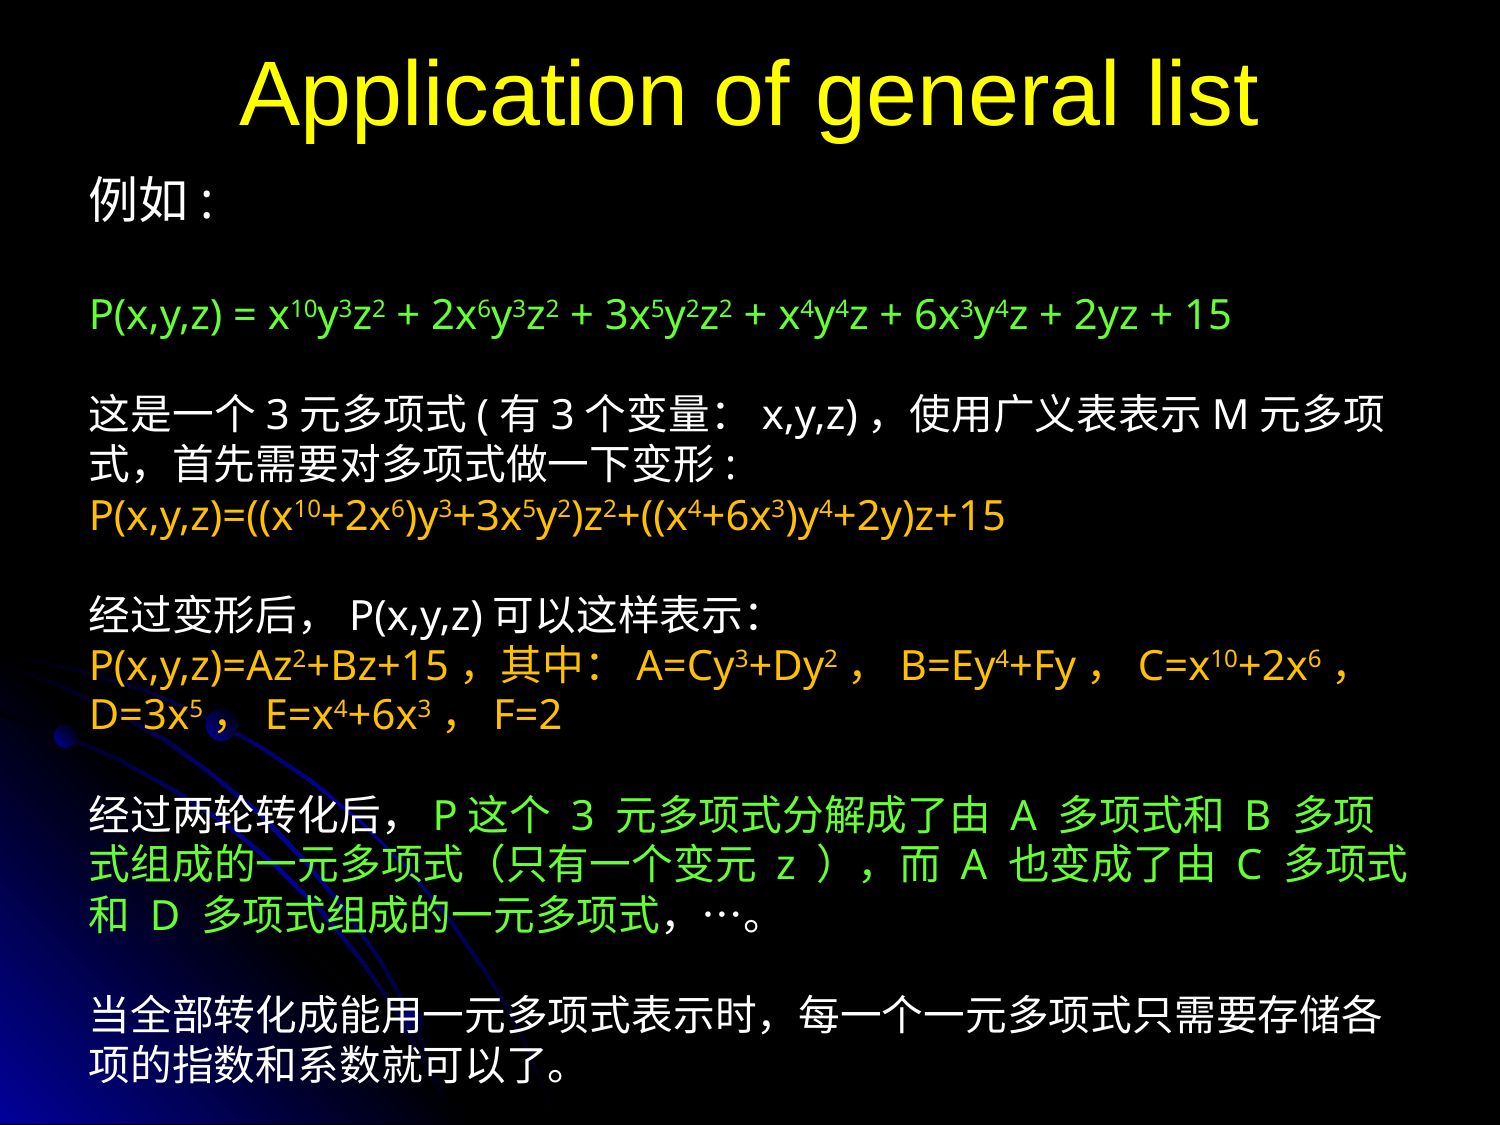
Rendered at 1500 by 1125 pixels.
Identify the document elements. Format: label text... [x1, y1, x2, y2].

title Application of general list [75, 0, 1425, 183]
text_box 例如: P(x,y,z) = x10y3z2 + 2x6y3z2 + 3x5y2z2 + x4y4z + 6x3y4z + 2yz + 15 这是一个3元多项式(有3个变量：x,y,z)，使用广义表表示M元多项式，首先需要对多项式做一下变形: P(x,y,z)=((x10+2x6)y3+3x5y2)z2+((x4+6x3)y4+2y)z+15 经过变形后，P(x,y,z)可以这样表示： P(x,y,z)=Az2+Bz+15，其中：A=Cy3+Dy2，B=Ey4+Fy，C=x10+2x6，D=3x5，E=x4+6x3，F=2 经过两轮转化后，P这个 3 元多项式分解成了由 A 多项式和 B 多项式组成的一元多项式（只有一个变元 z ），而 A 也变成了由 C 多项式和 D 多项式组成的一元多项式，…。 当全部转化成能用一元多项式表示时，每一个一元多项式只需要存储各项的指数和系数就可以了。 [73, 160, 1424, 1096]
